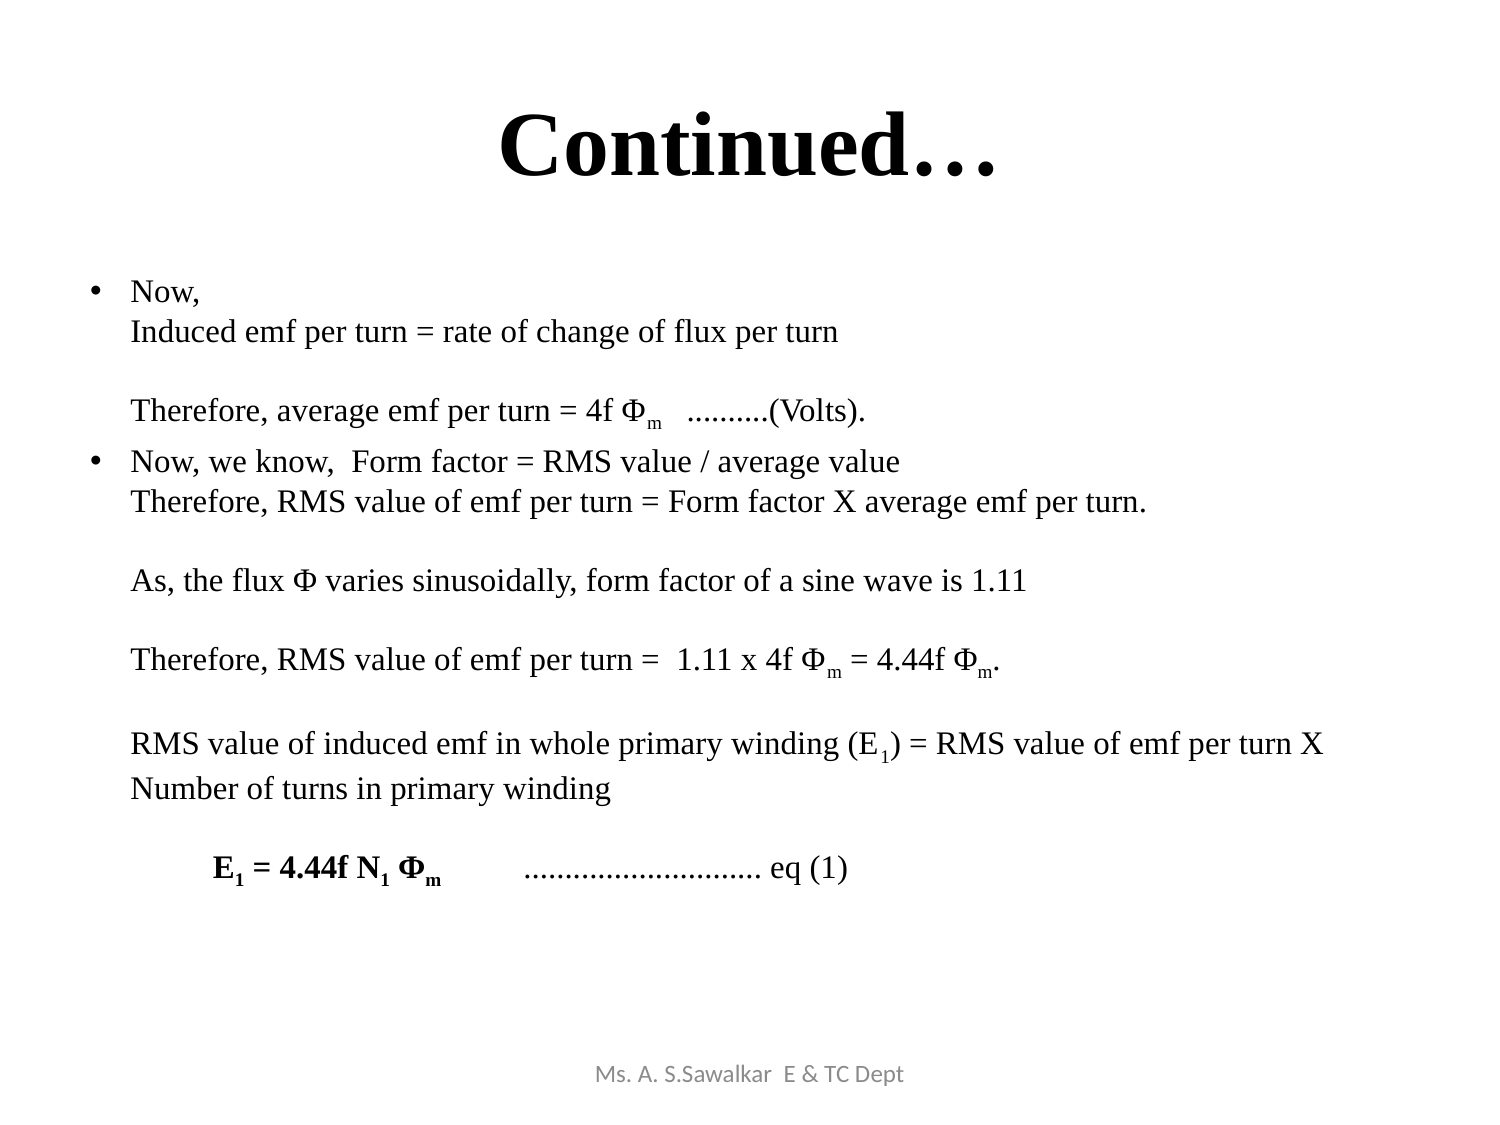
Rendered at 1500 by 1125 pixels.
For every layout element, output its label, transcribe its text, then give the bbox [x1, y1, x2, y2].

title Continued… [75, 45, 1425, 233]
footer Ms. A. S.Sawalkar E & TC Dept [512, 1042, 988, 1103]
list Now, Induced emf per turn = rate of change of flux per turn Therefore, average emf per turn = 4f Φm ..........(Volts). Now, we know, Form factor = RMS value / average value Therefore, RMS value of emf per turn = Form factor X average emf per turn. As, the flux Φ varies sinusoidally, form factor of a sine wave is 1.11 Therefore, RMS value of emf per turn = 1.11 x 4f Φm = 4.44f Φm. RMS value of induced emf in whole primary winding (E1) = RMS value of emf per turn X Number of turns in primary winding E1 = 4.44f N1 Φm ............................. eq (1) [75, 262, 1425, 1005]
